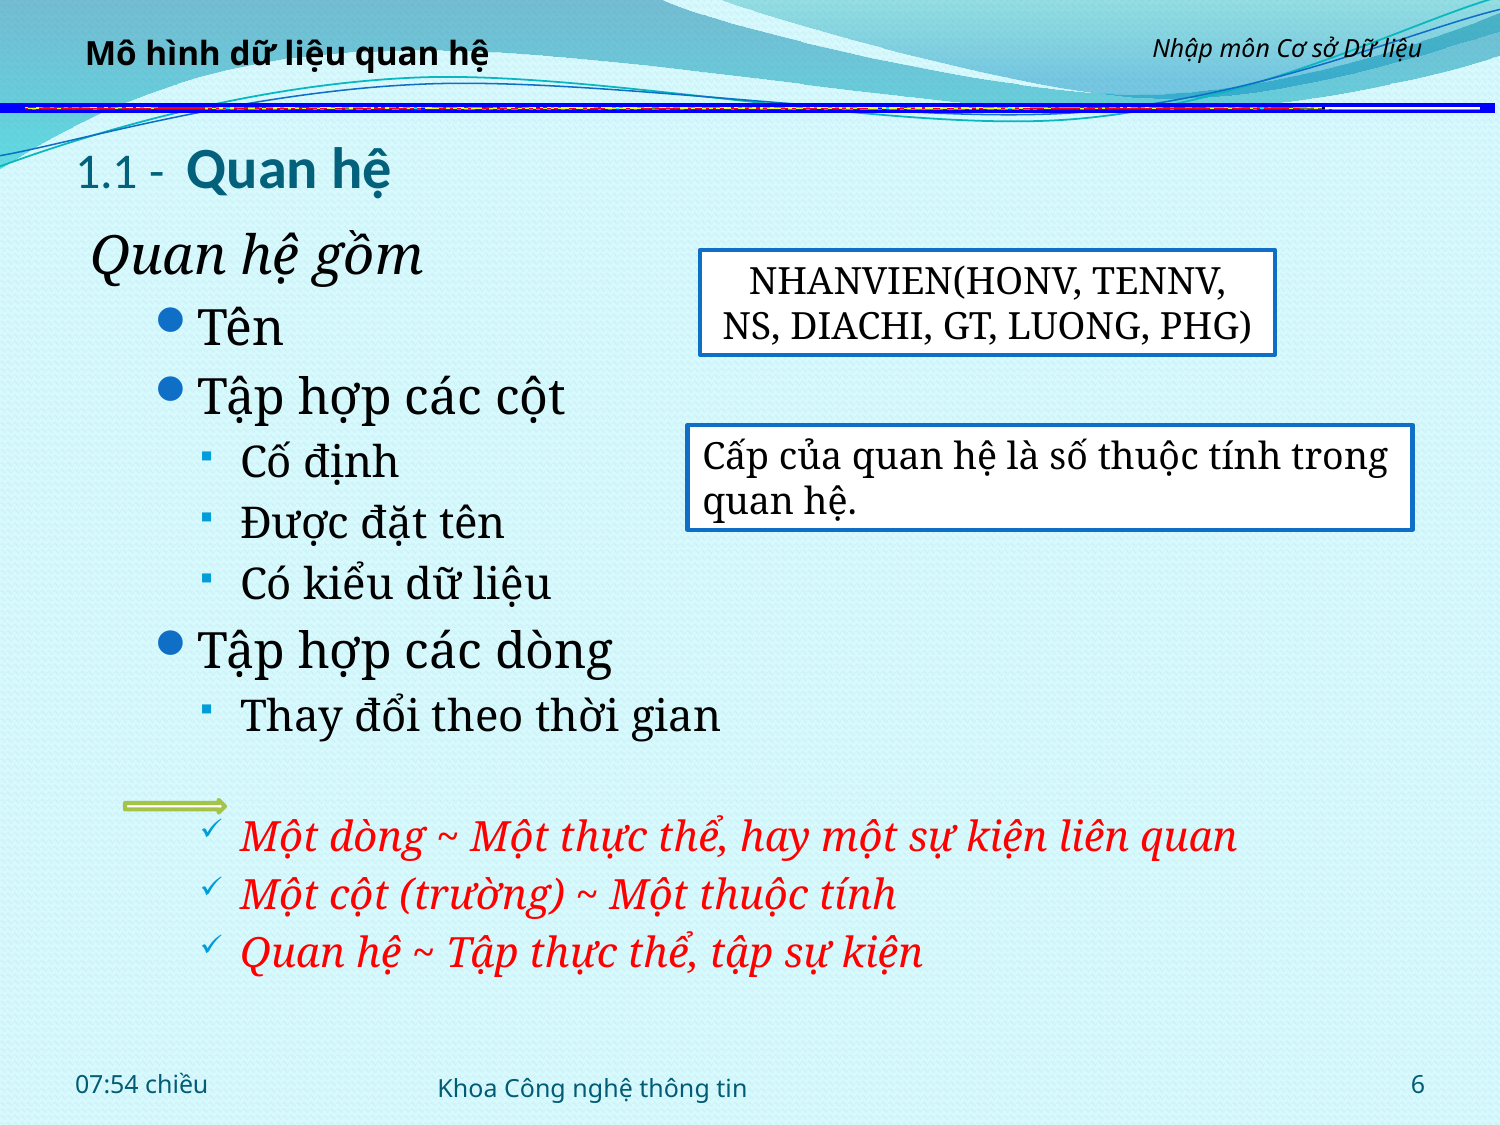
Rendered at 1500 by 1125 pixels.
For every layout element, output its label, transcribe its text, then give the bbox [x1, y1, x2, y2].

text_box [0, 24, 1500, 113]
footer Khoa Công nghệ thông tin [437, 1042, 988, 1103]
text_box NHANVIEN(HONV, TENNV, NS, DIACHI, GT, LUONG, PHG) [698, 248, 1277, 357]
slide_number 6 [1299, 1042, 1425, 1103]
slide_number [75, 1042, 425, 1103]
text_box Cấp của quan hệ là số thuộc tính trong quan hệ. [685, 423, 1415, 532]
text_box [122, 798, 228, 815]
text_box 1.1 - Quan hệ [74, 125, 1425, 200]
list Quan hệ gồm Tên Tập hợp các cột Cố định Được đặt tên Có kiểu dữ liệu Tập hợp các dòng Thay đổi theo thời gian Một dòng ~ Một thực thể, hay một sự kiện liên quan Một cột (trường) ~ Một thuộc tính Quan hệ ~ Tập thực thể, tập sự kiện [74, 212, 1426, 1006]
